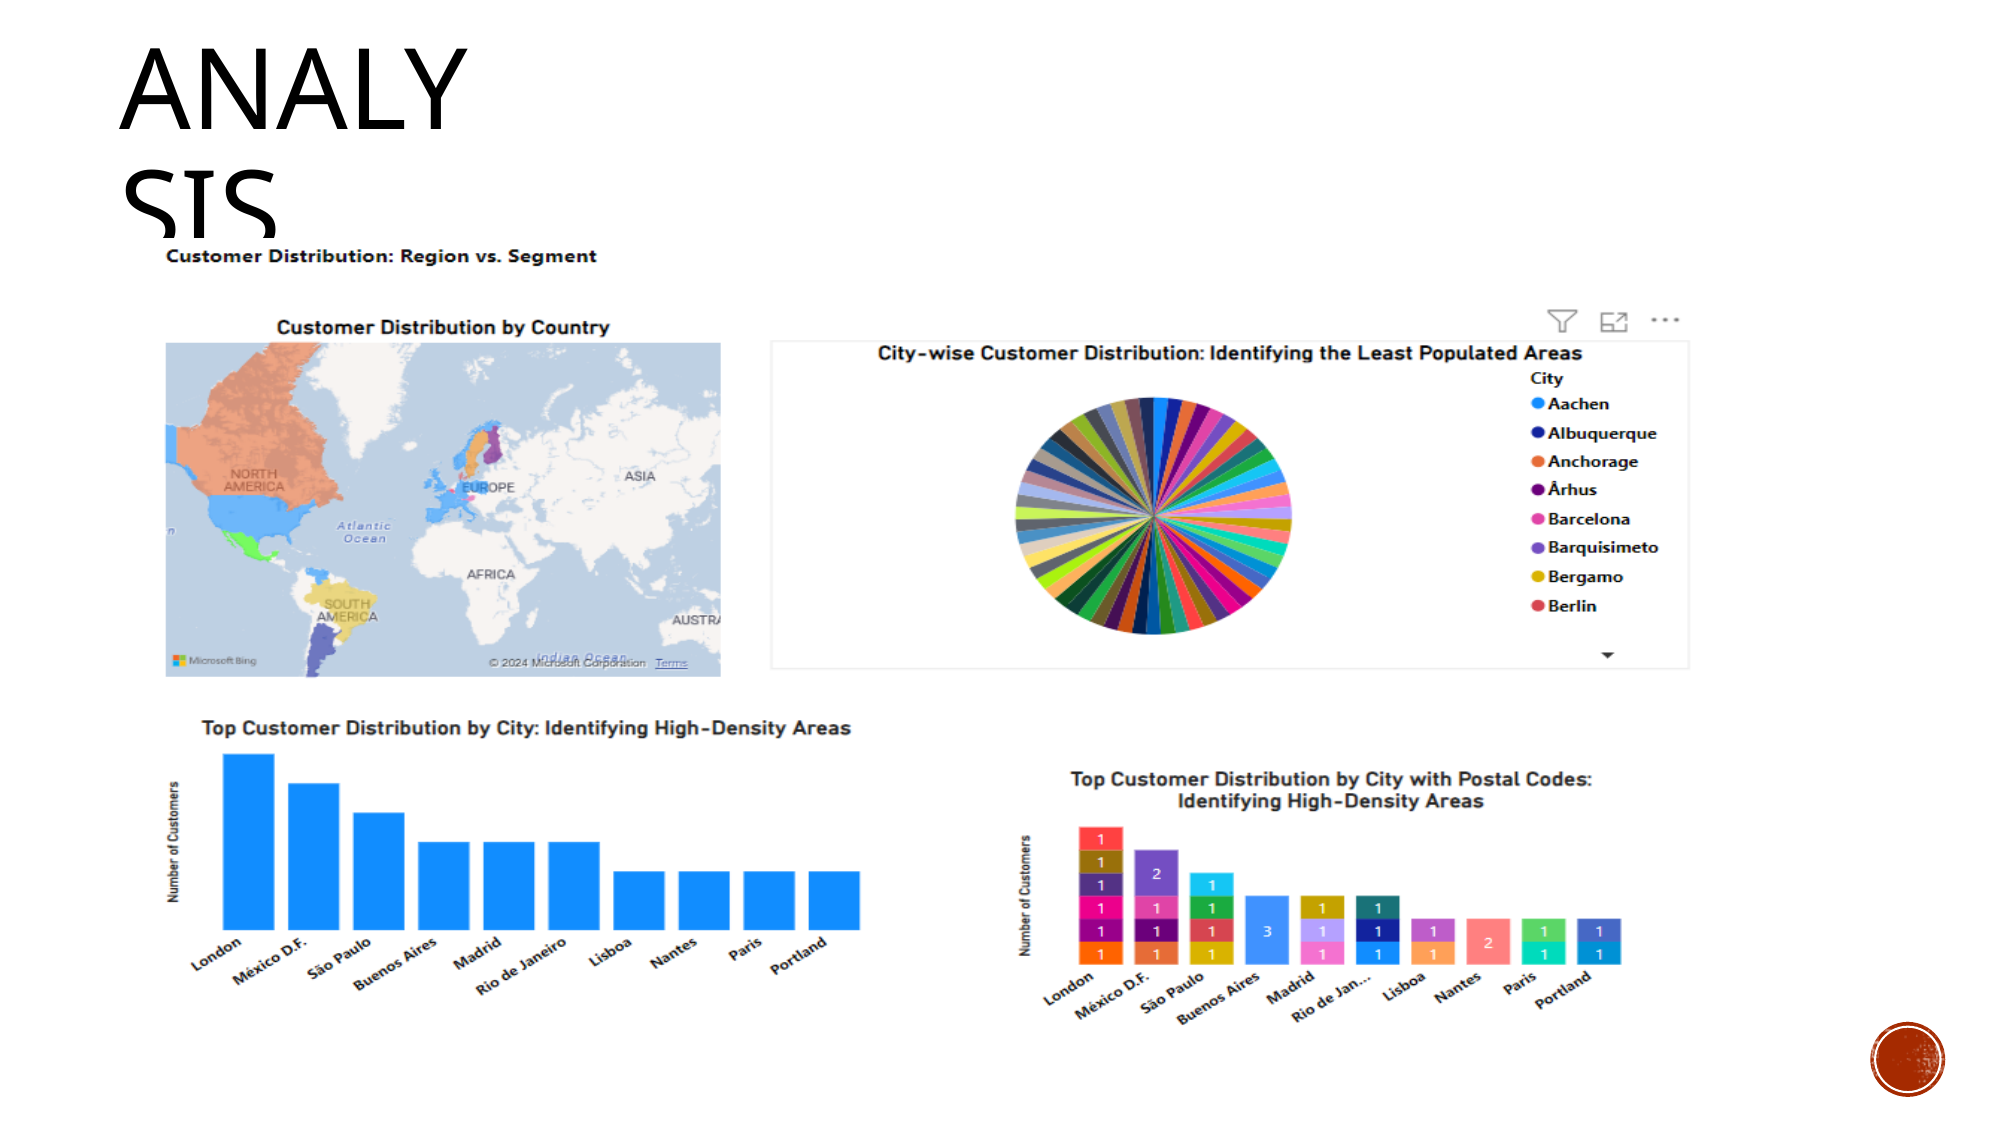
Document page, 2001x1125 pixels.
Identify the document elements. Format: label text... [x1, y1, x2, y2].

picture [90, 239, 1784, 1058]
title Analysis [104, 69, 535, 238]
